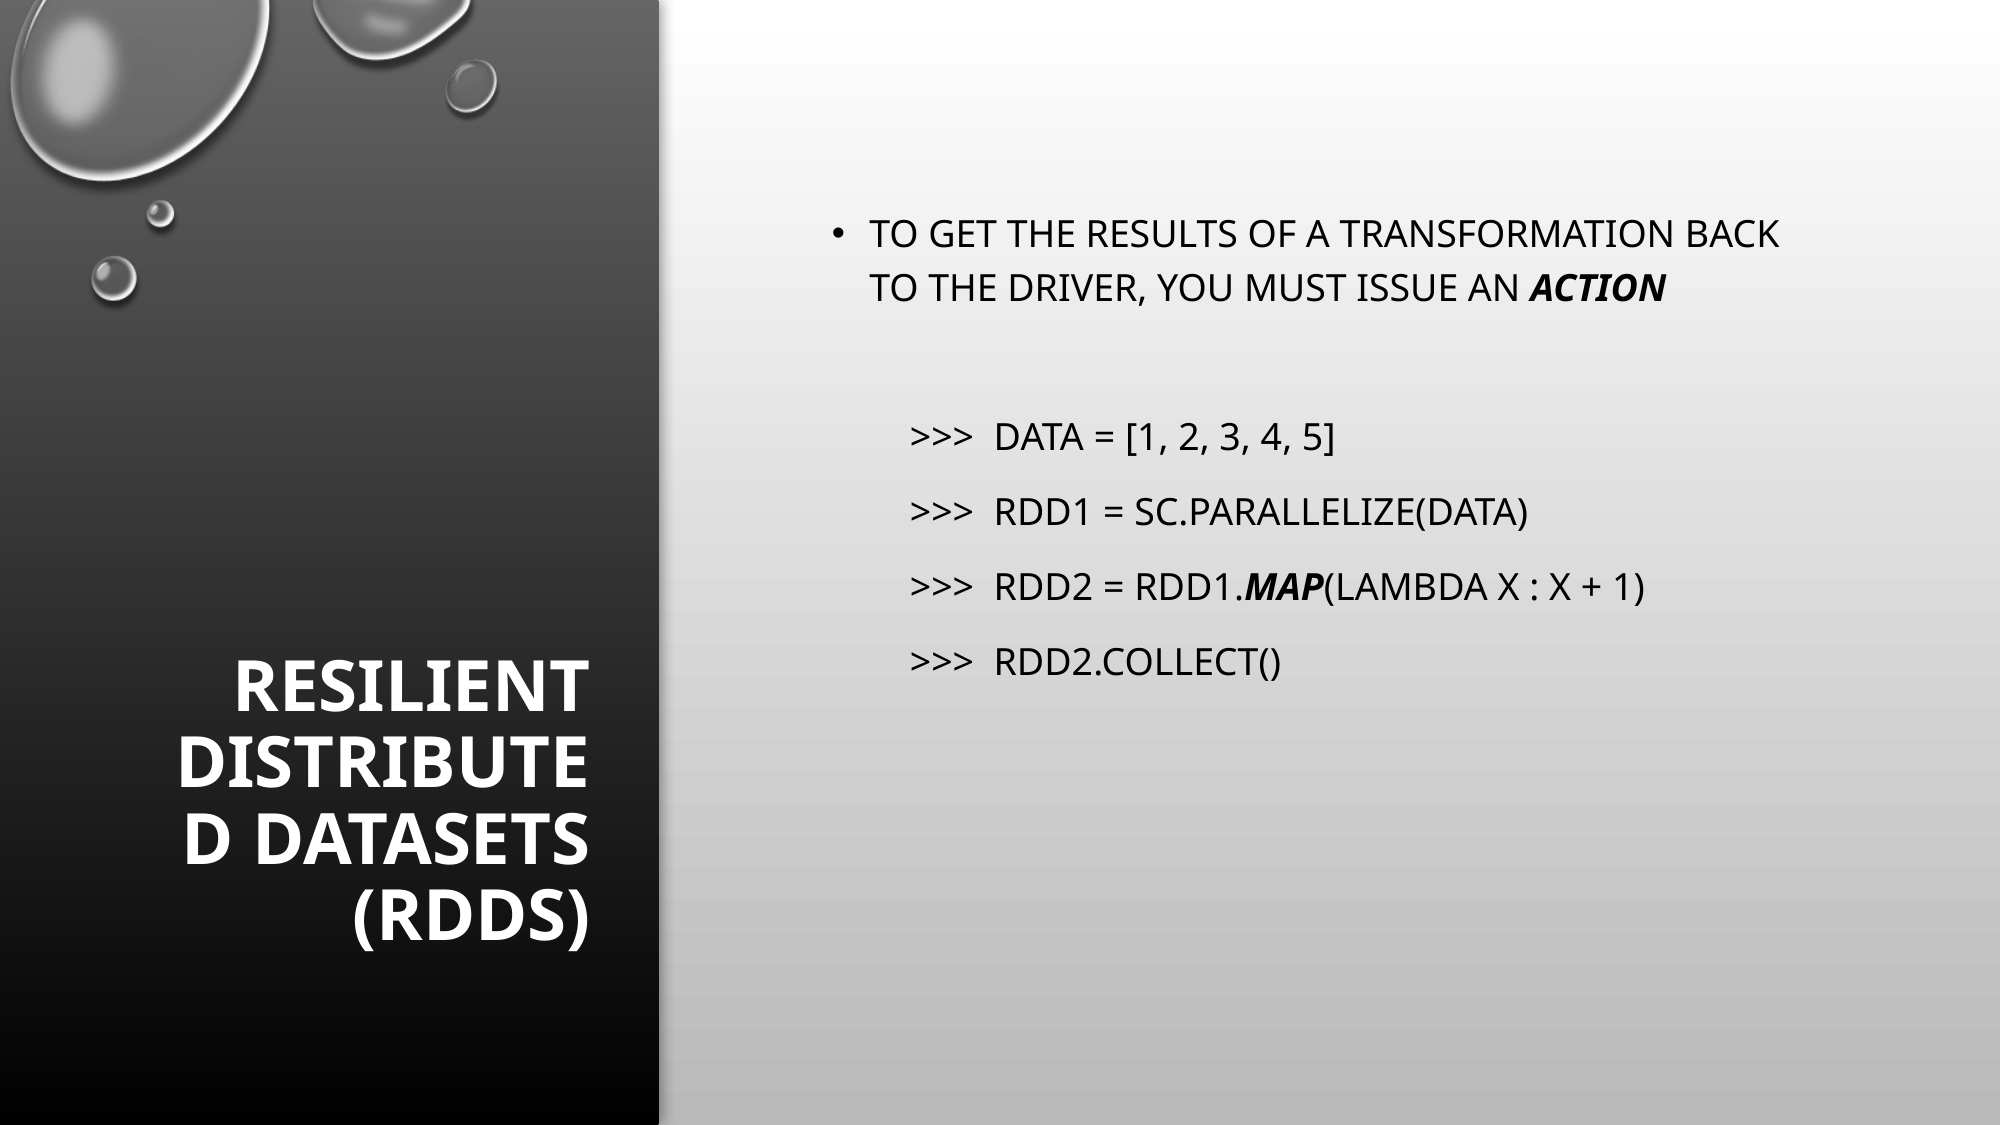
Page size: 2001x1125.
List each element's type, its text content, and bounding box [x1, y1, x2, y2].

text_box [671, 0, 2000, 1125]
text_box [0, 0, 660, 1125]
list To get the results of a transformation back to the driver, you must issue an action >>> data = [1, 2, 3, 4, 5] >>> rdd1 = sc.parallelize(data) >>> rdd2 = rdd1.map(lambda x : x + 1) >>> rdd2.collect() [816, 157, 1842, 950]
picture [0, 0, 546, 361]
title Resilient Distributed Datasets (RDDs) [157, 157, 606, 964]
